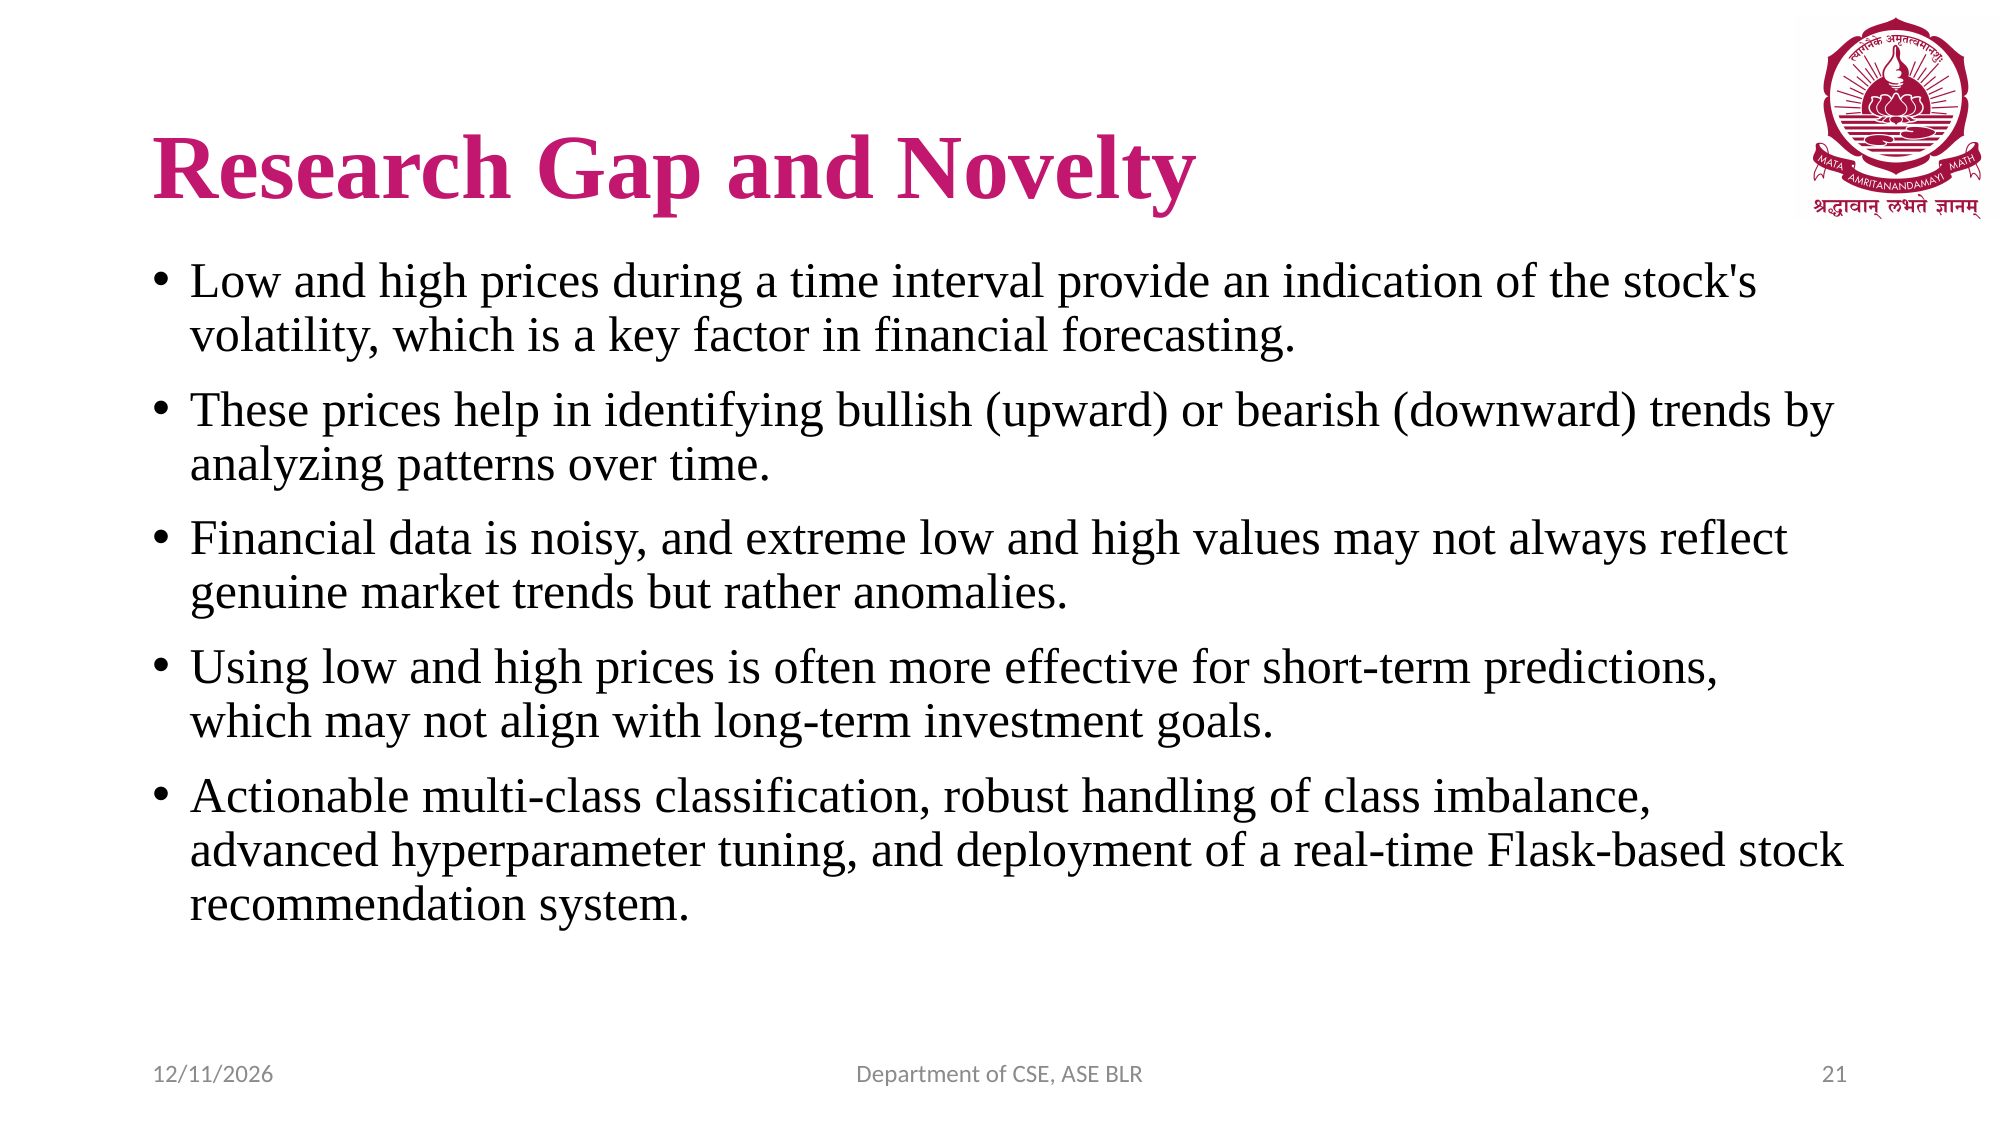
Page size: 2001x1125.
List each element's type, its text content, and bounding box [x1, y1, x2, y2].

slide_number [137, 1042, 588, 1103]
footer Department of CSE, ASE BLR [662, 1042, 1338, 1103]
list Low and high prices during a time interval provide an indication of the stock's volatility, which is a key factor in financial forecasting. These prices help in identifying bullish (upward) or bearish (downward) trends by analyzing patterns over time. Financial data is noisy, and extreme low and high values may not always reflect genuine market trends but rather anomalies. Using low and high prices is often more effective for short-term predictions, which may not align with long-term investment goals. Actionable multi-class classification, robust handling of class imbalance, advanced hyperparameter tuning, and deployment of a real-time Flask-based stock recommendation system. [137, 246, 1863, 1014]
picture [1794, 15, 2000, 221]
slide_number 21 [1412, 1042, 1863, 1103]
title Research Gap and Novelty [137, 59, 1863, 246]
